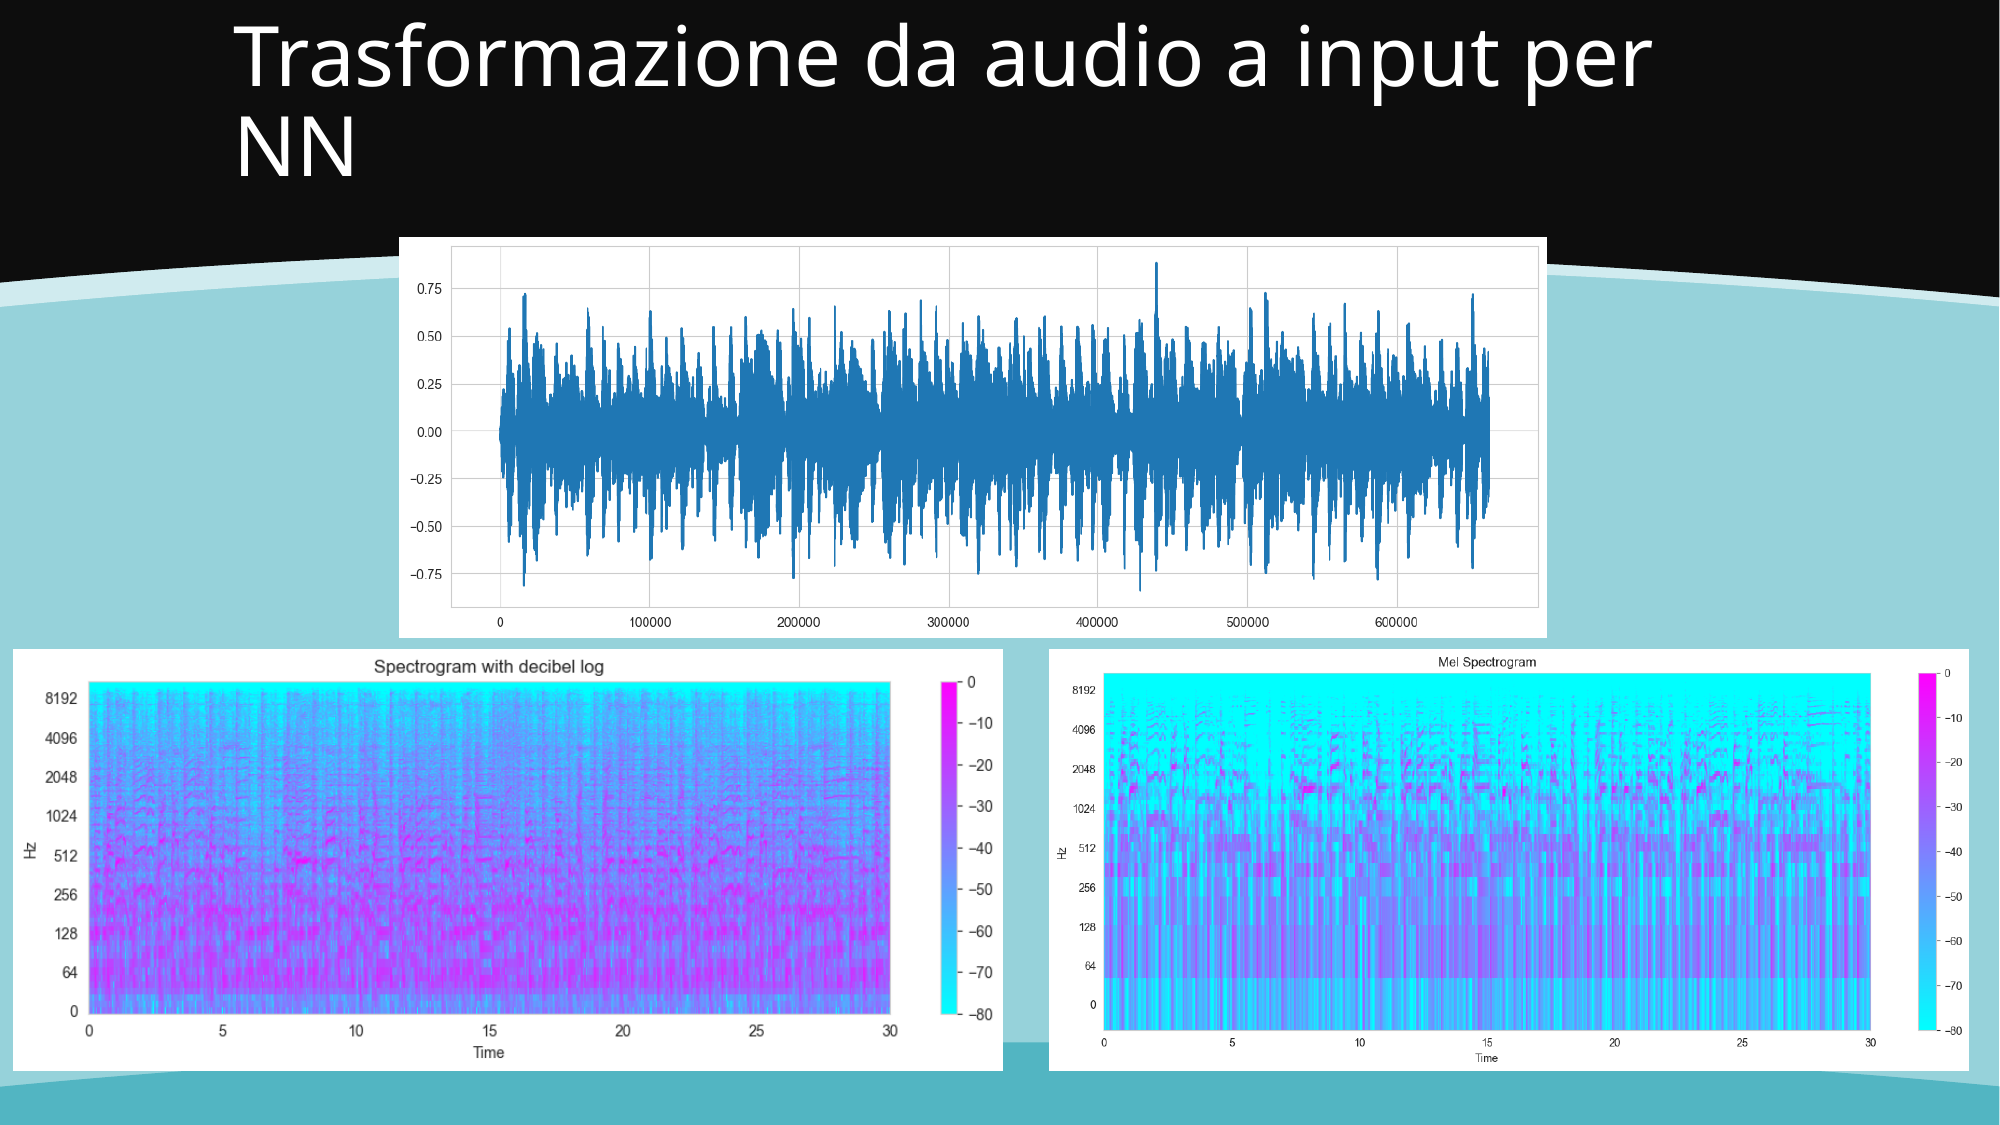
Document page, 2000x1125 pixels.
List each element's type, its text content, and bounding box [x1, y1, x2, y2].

picture [399, 237, 1547, 638]
title Trasformazione da audio a input per NN [218, 22, 1781, 203]
picture [1049, 649, 1969, 1071]
picture [13, 649, 1003, 1071]
